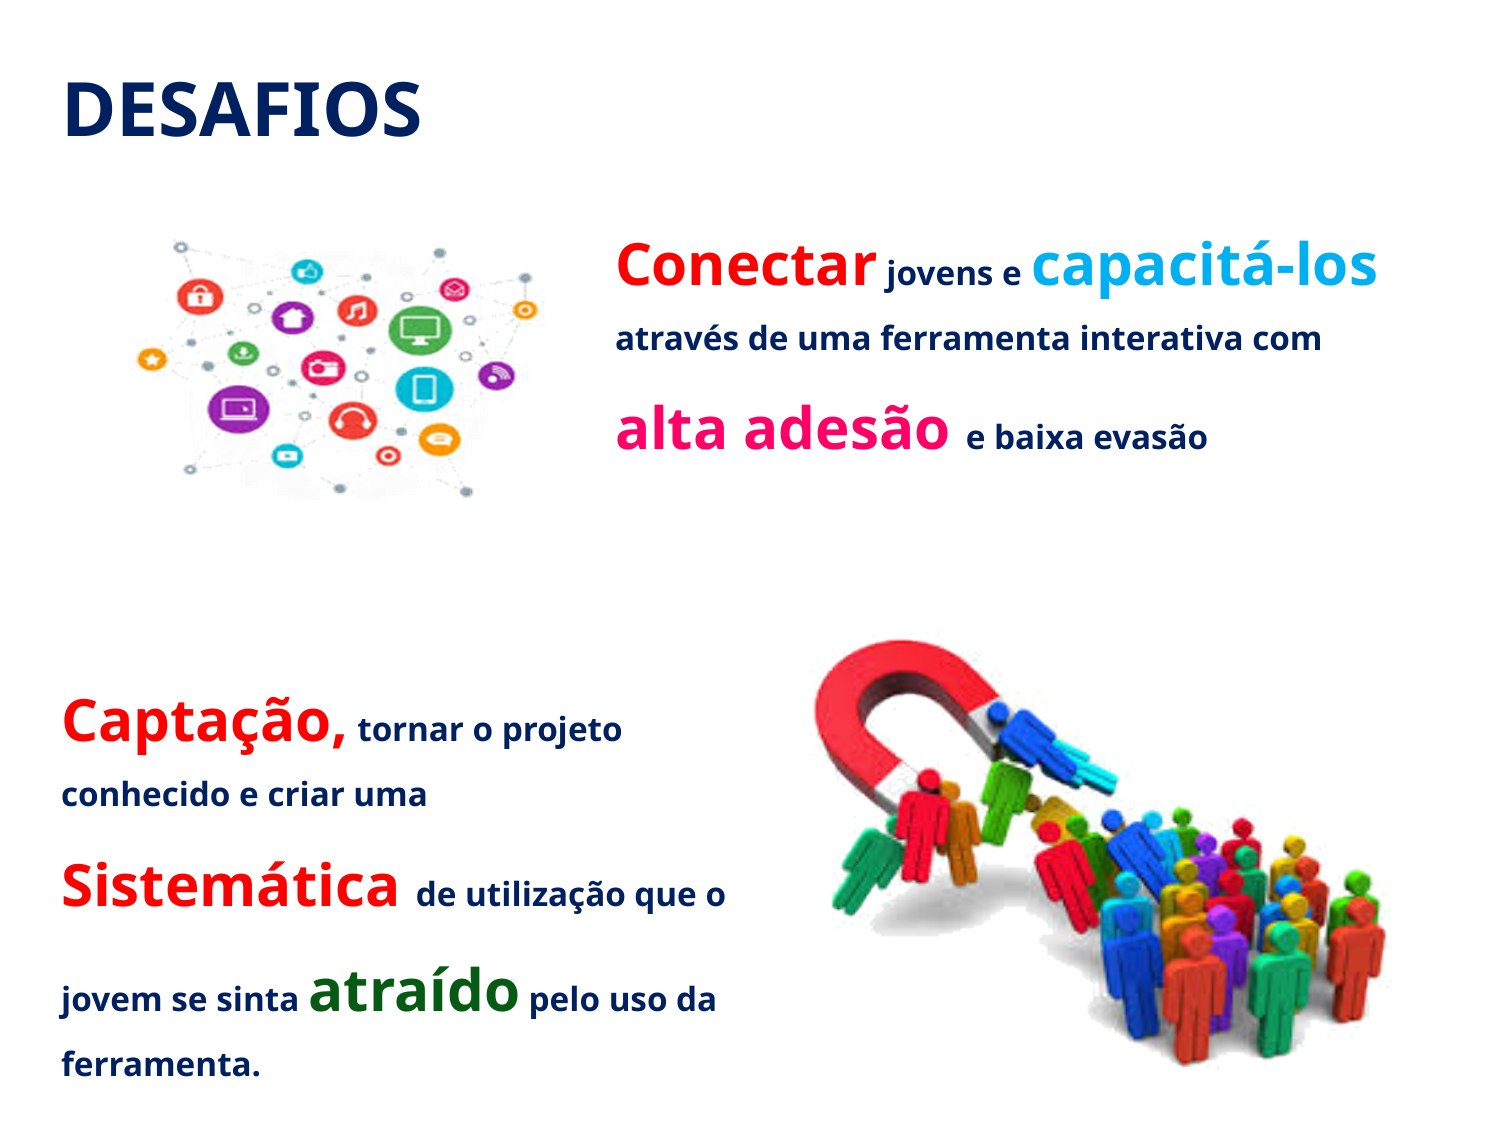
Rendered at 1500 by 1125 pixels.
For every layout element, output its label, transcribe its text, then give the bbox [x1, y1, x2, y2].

text_box Captação, tornar o projeto conhecido e criar uma Sistemática de utilização que o jovem se sinta atraído pelo uso da ferramenta. [46, 633, 725, 1017]
text_box Conectar jovens e capacitá-los através de uma ferramenta interativa com alta adesão e baixa evasão [600, 176, 1443, 526]
picture [725, 628, 1500, 1075]
text_box DESAFIOS [46, 50, 890, 167]
picture [131, 226, 553, 526]
